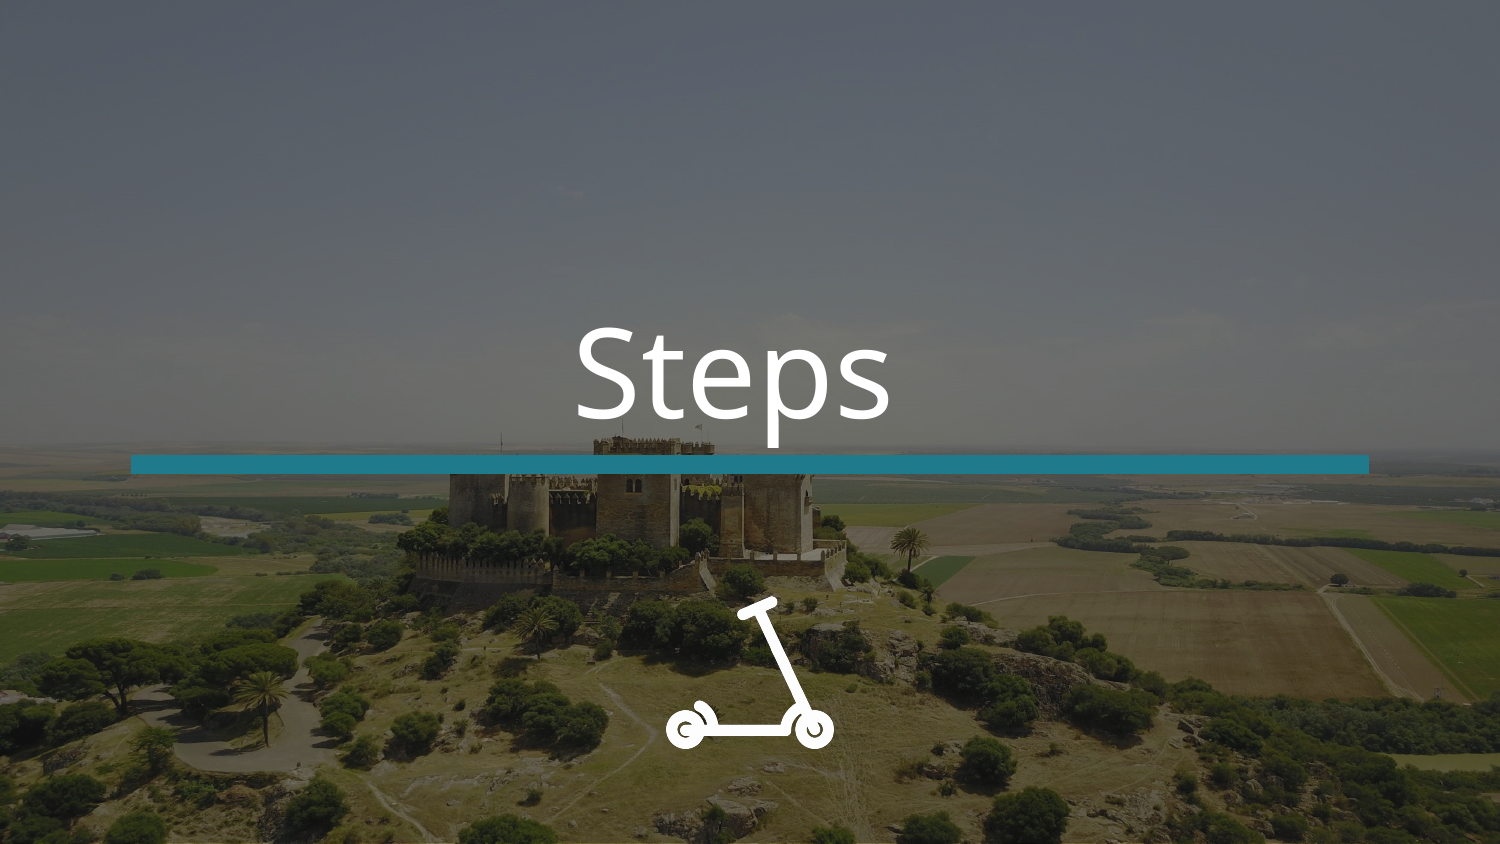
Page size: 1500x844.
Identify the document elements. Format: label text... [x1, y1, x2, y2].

text_box [0, 0, 1500, 844]
picture [665, 588, 835, 757]
title Steps [51, 122, 1449, 459]
